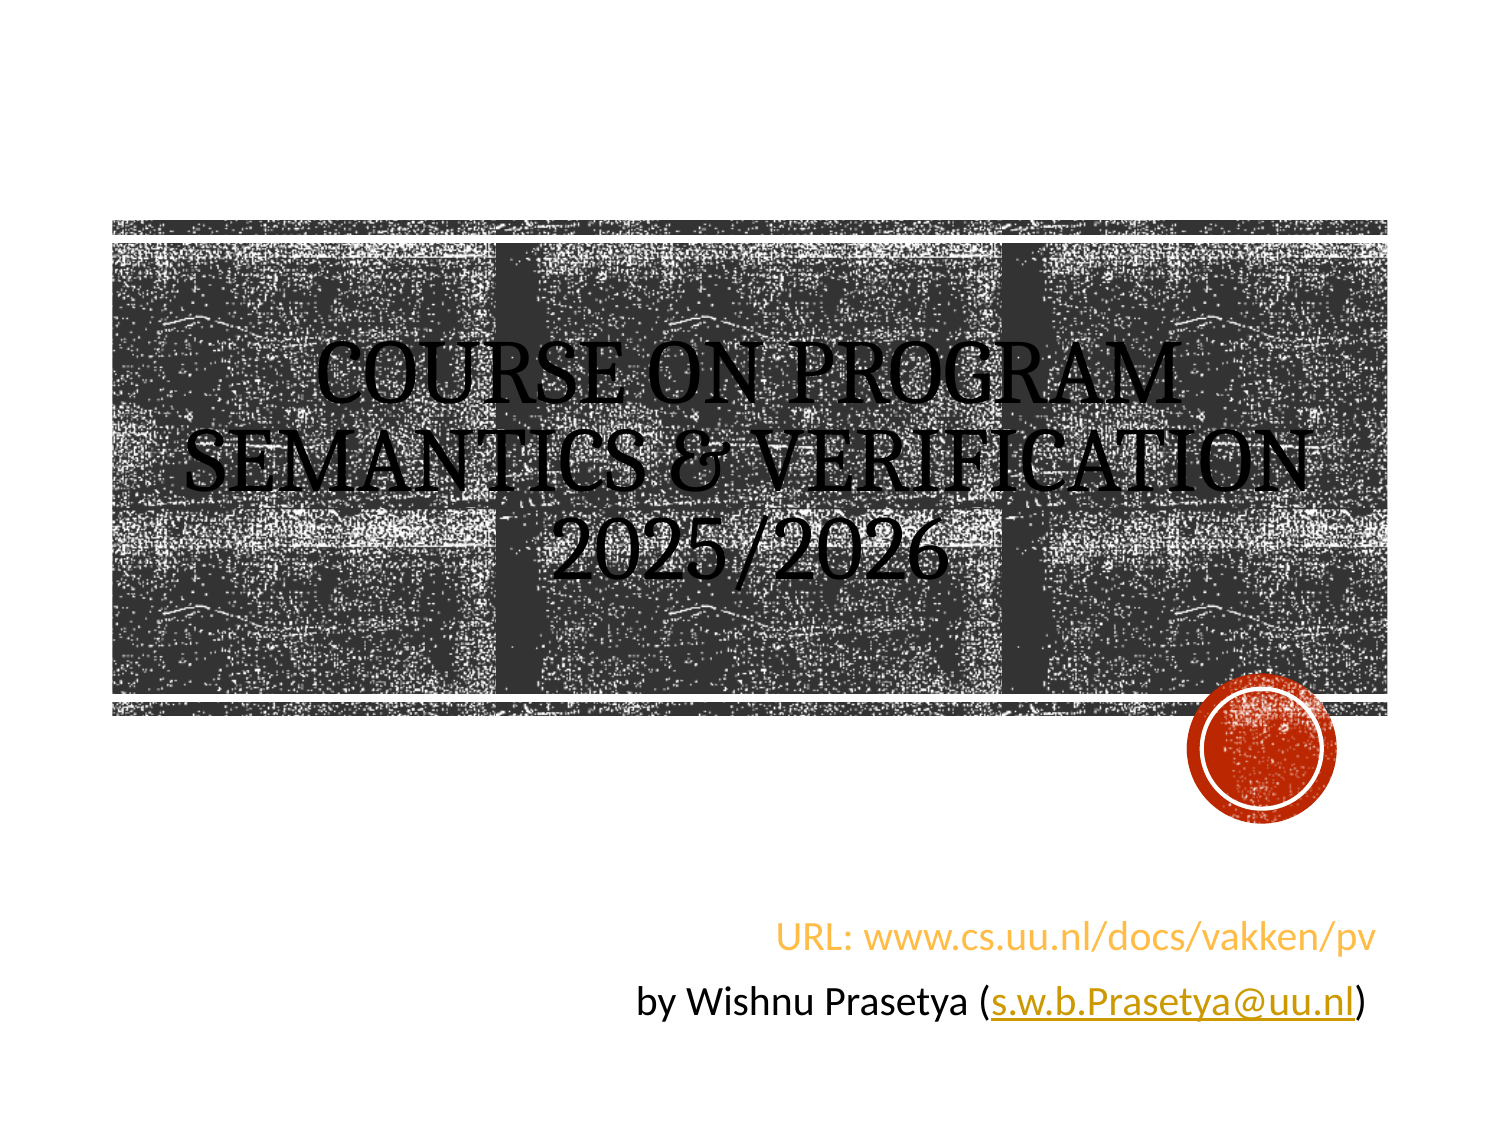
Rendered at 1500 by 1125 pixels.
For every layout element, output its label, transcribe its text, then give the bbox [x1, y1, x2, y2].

subtitle URL: www.cs.uu.nl/docs/vakken/pv by Wishnu Prasetya (s.w.b.Prasetya@uu.nl) [341, 911, 1392, 1069]
title Course on Program Semantics & Verification 2025/2026 [111, 344, 1392, 587]
